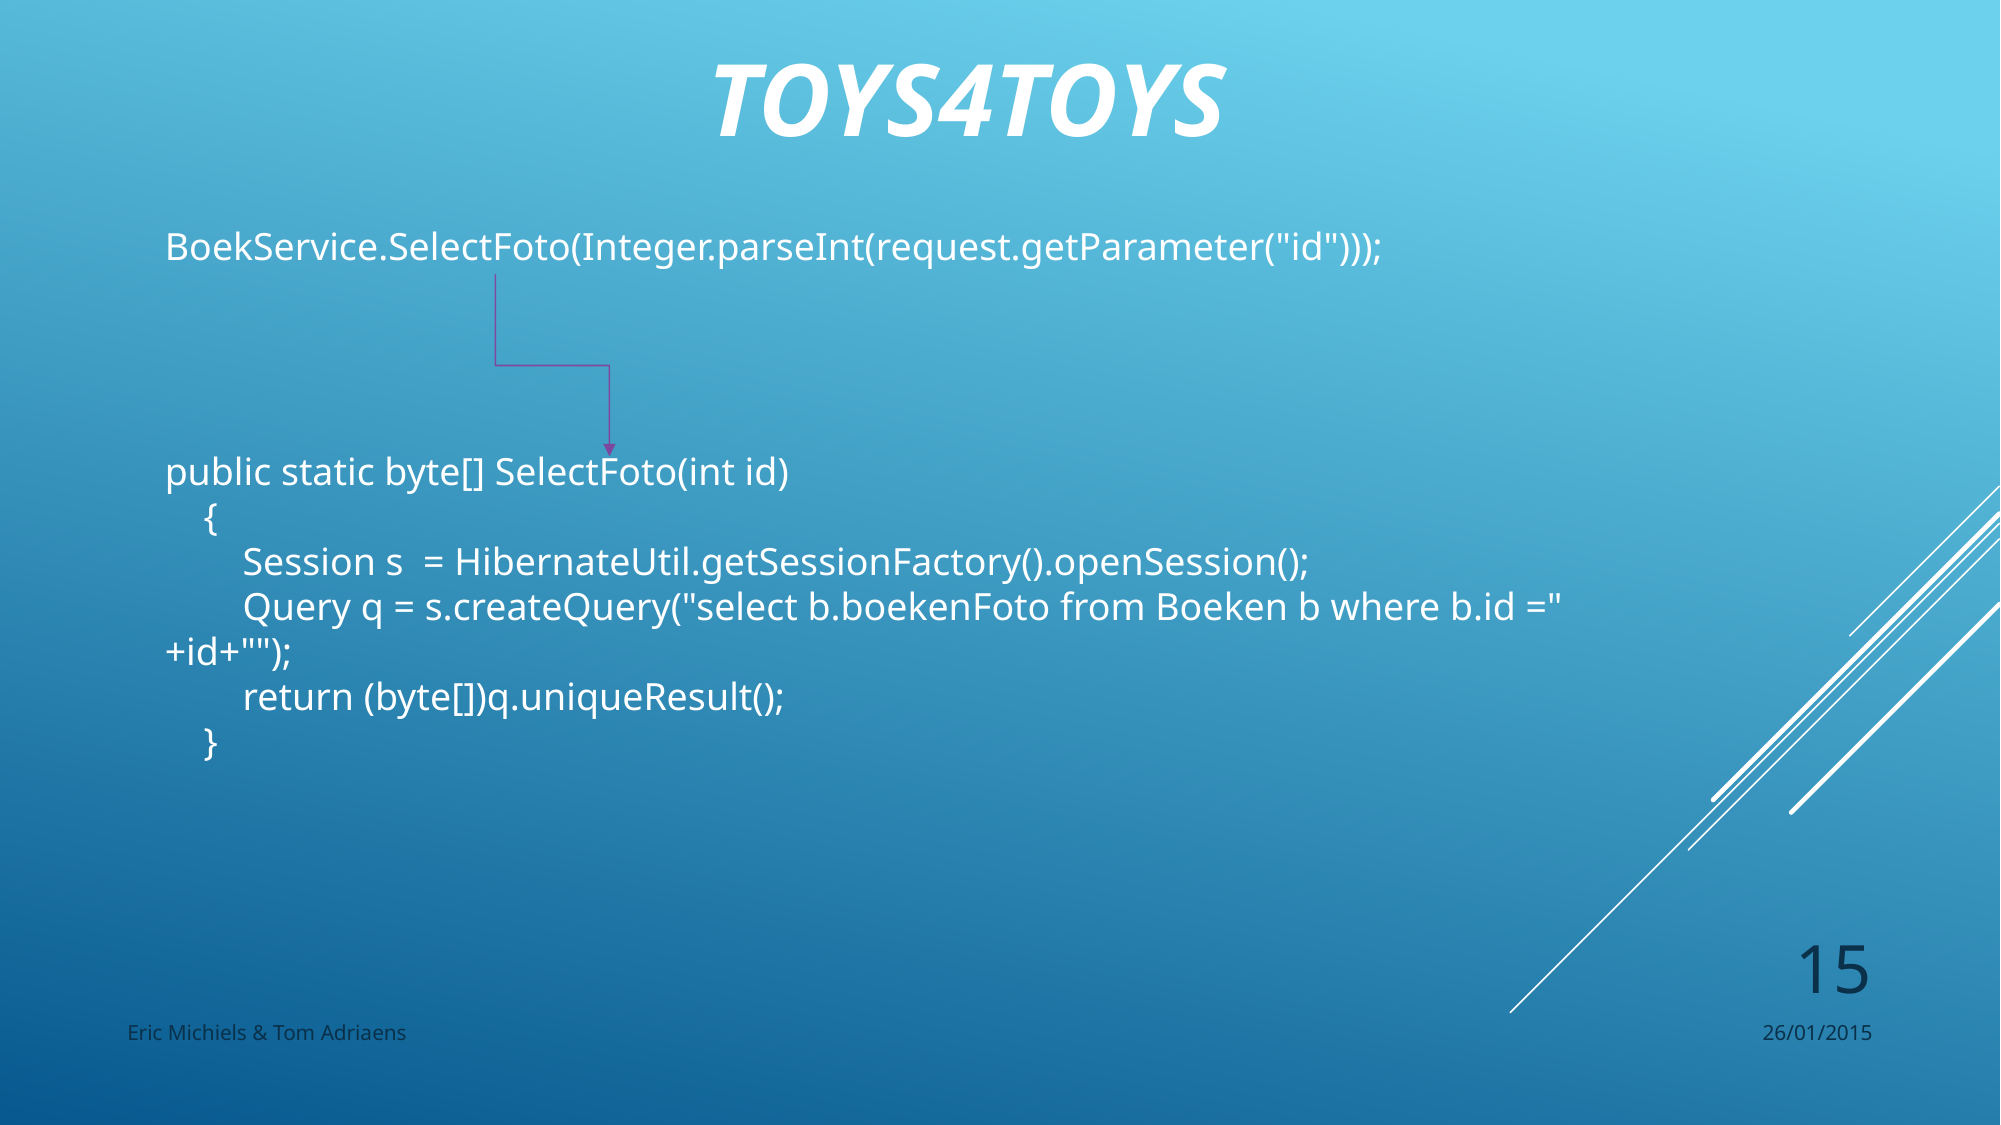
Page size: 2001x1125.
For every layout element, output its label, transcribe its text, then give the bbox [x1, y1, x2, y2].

text_box BoekService.SelectFoto(Integer.parseInt(request.getParameter("id"))); public static byte[] SelectFoto(int id) { Session s = HibernateUtil.getSessionFactory().openSession(); Query q = s.createQuery("select b.boekenFoto from Boeken b where b.id =" +id+""); return (byte[])q.uniqueResult(); } [149, 215, 1667, 771]
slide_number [1624, 1012, 1888, 1073]
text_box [461, 308, 644, 423]
slide_number 15 [1700, 915, 1888, 1025]
text_box Toys4Toys [609, 29, 1325, 175]
footer Eric Michiels & Tom Adriaens [112, 1012, 1350, 1073]
